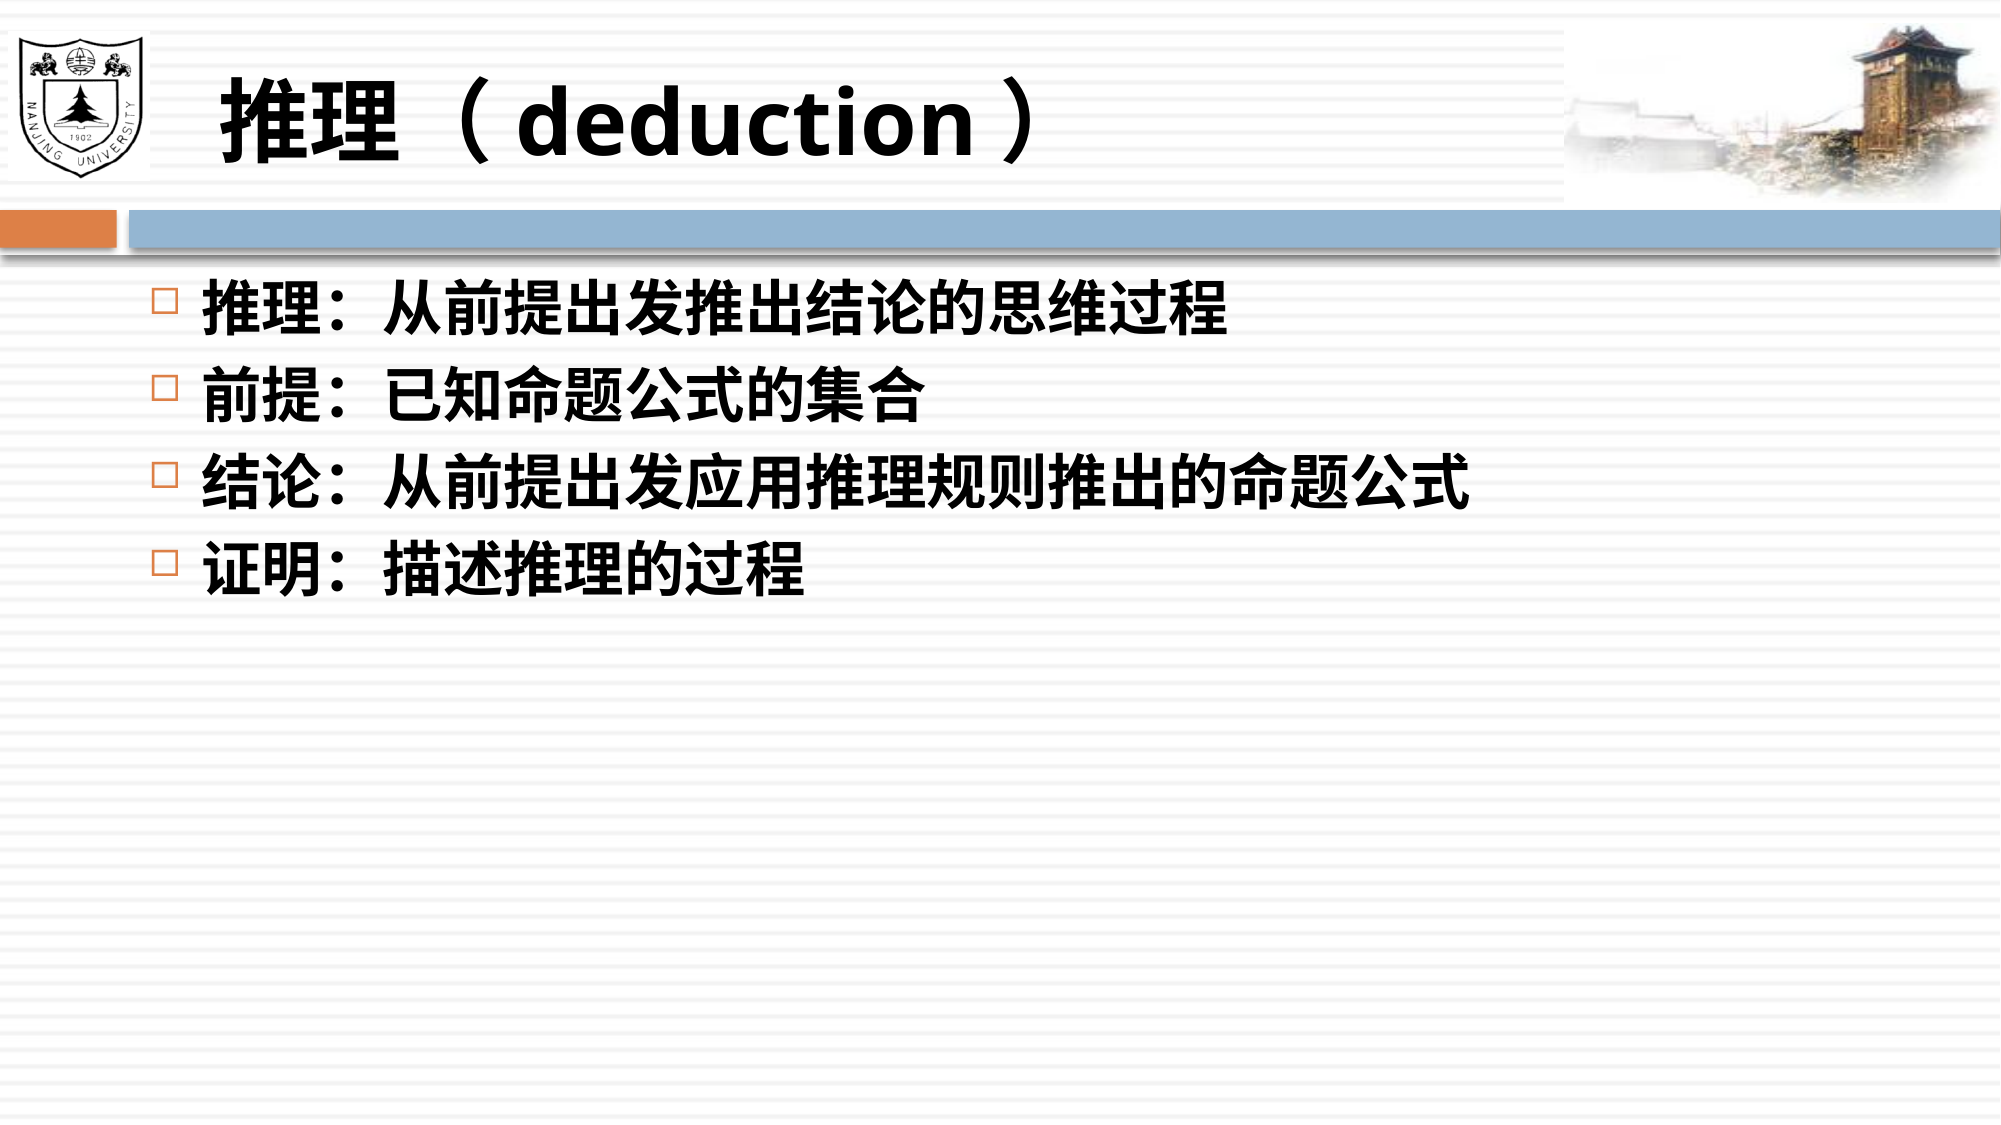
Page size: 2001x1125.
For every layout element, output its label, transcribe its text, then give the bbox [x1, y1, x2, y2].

list 推理：从前提出发推出结论的思维过程 前提：已知命题公式的集合 结论：从前提出发应用推理规则推出的命题公式 证明：描述推理的过程 [133, 262, 1918, 1000]
title 推理（deduction） [203, 37, 1804, 200]
picture [0, 0, 2001, 1125]
